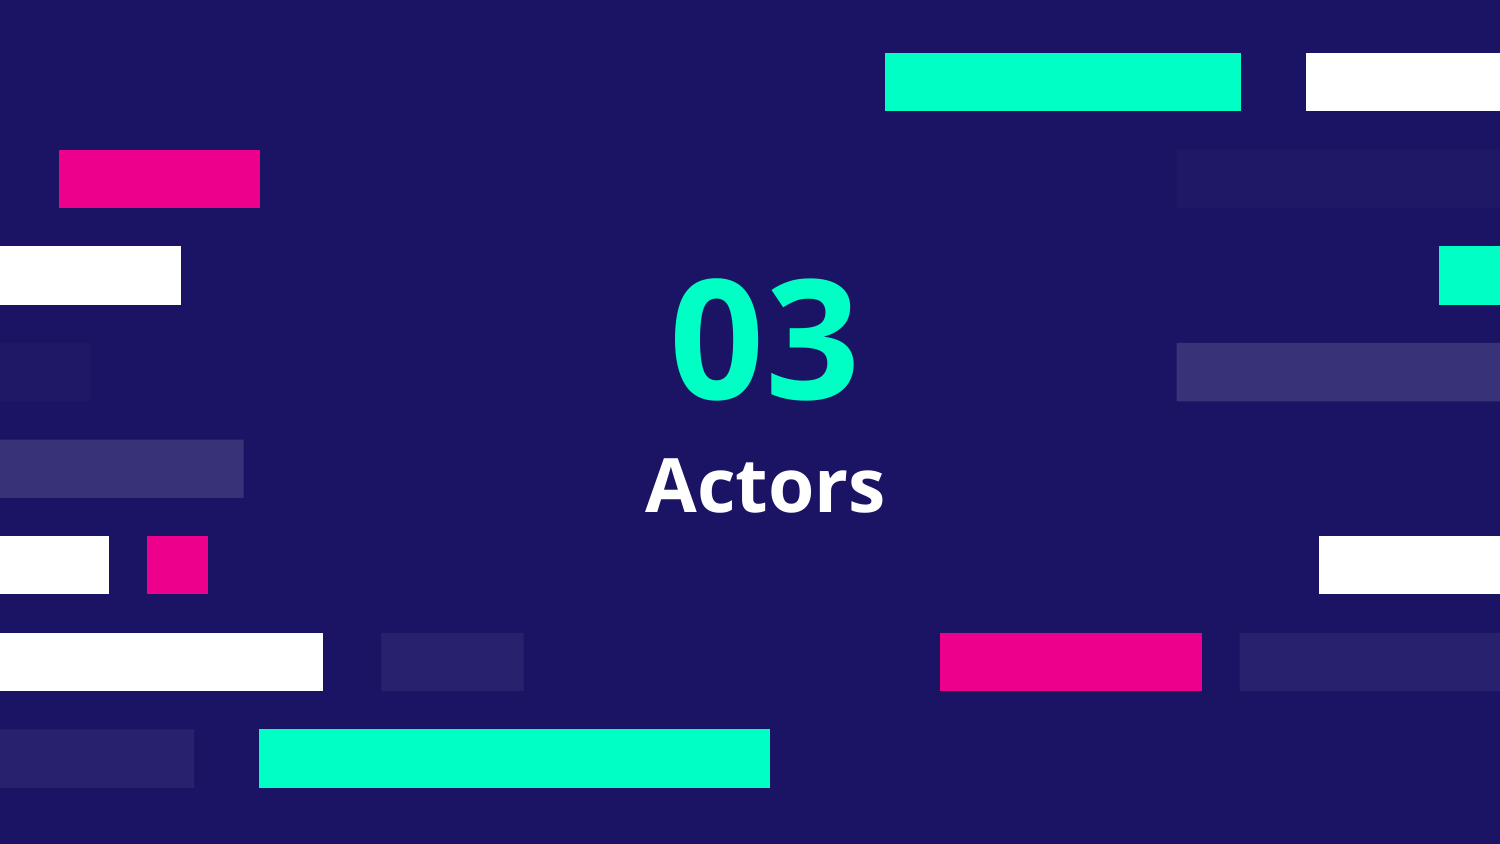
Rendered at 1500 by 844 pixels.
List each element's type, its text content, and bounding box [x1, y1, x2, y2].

title Actors [74, 445, 1457, 519]
title 03 [74, 352, 1457, 434]
